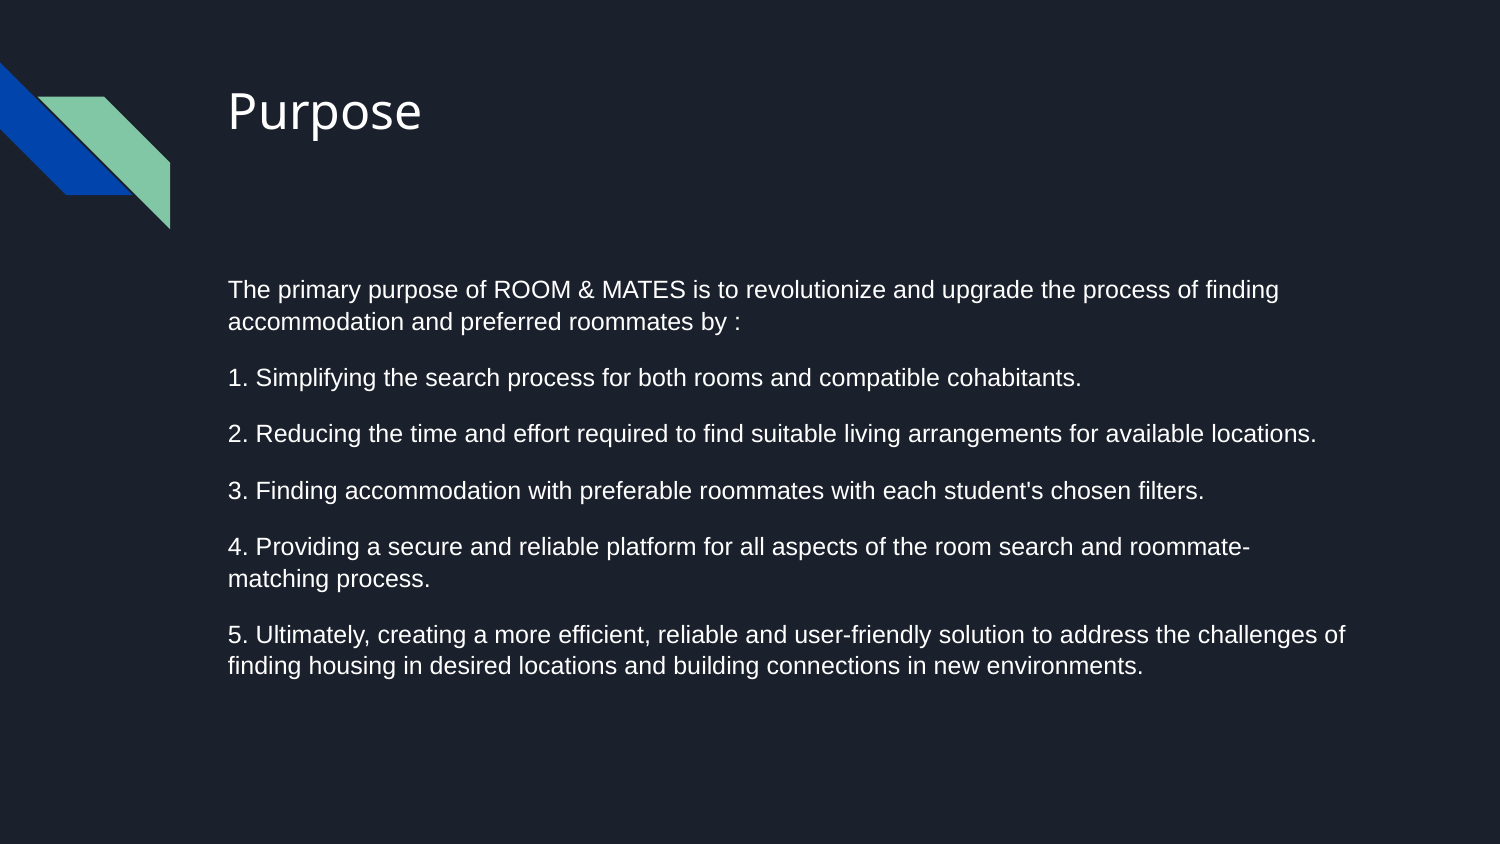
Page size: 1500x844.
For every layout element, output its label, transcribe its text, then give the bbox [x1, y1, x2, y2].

list The primary purpose of ROOM & MATES is to revolutionize and upgrade the process of finding accommodation and preferred roommates by : 1. Simplifying the search process for both rooms and compatible cohabitants. 2. Reducing the time and effort required to find suitable living arrangements for available locations. 3. Finding accommodation with preferable roommates with each student's chosen filters. 4. Providing a secure and reliable platform for all aspects of the room search and roommate-matching process. 5. Ultimately, creating a more efficient, reliable and user-friendly solution to address the challenges of finding housing in desired locations and building connections in new environments. [212, 257, 1368, 735]
title Purpose [212, 64, 1368, 215]
